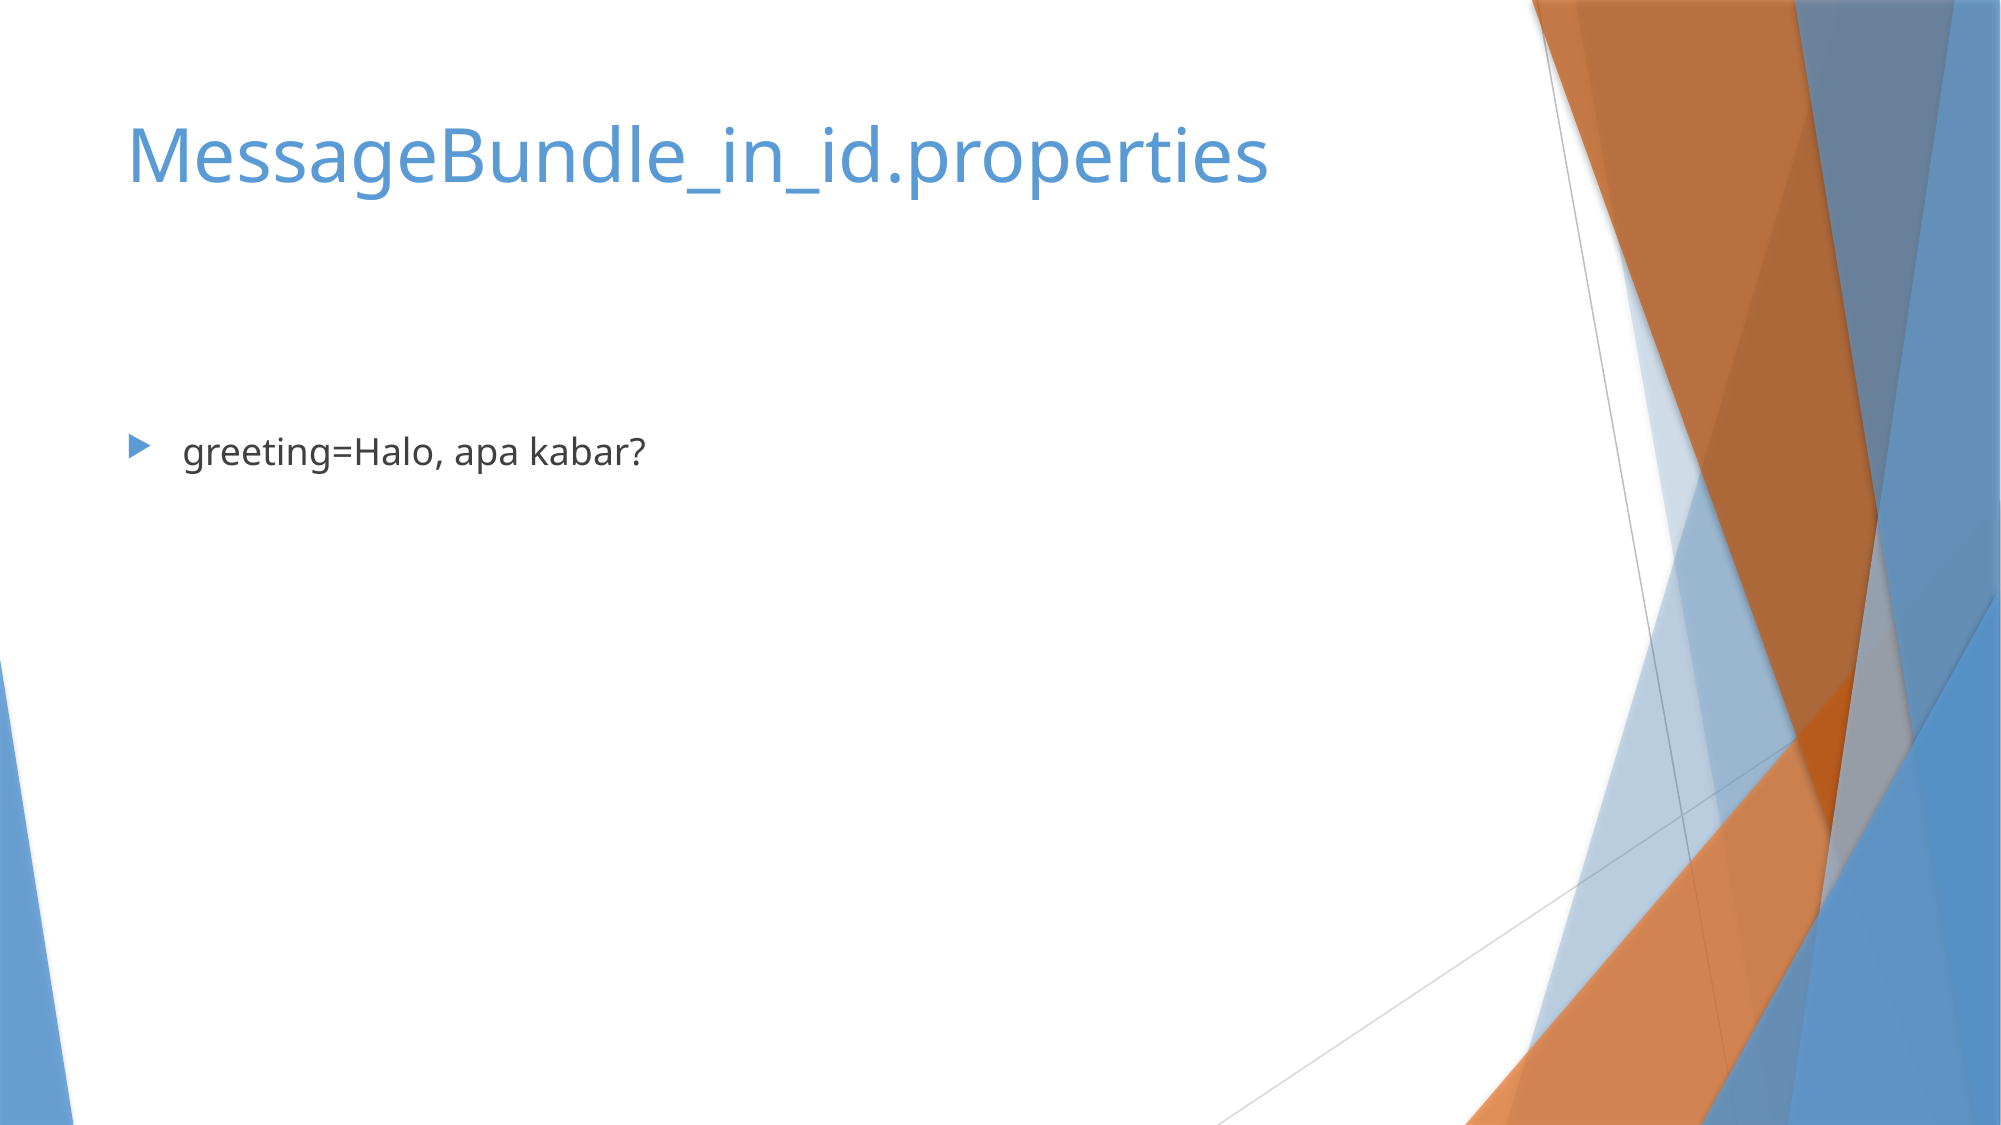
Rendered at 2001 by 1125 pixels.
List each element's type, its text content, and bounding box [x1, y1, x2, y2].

title MessageBundle_in_id.properties [111, 99, 1522, 317]
list greeting=Halo, apa kabar? [111, 354, 1522, 992]
